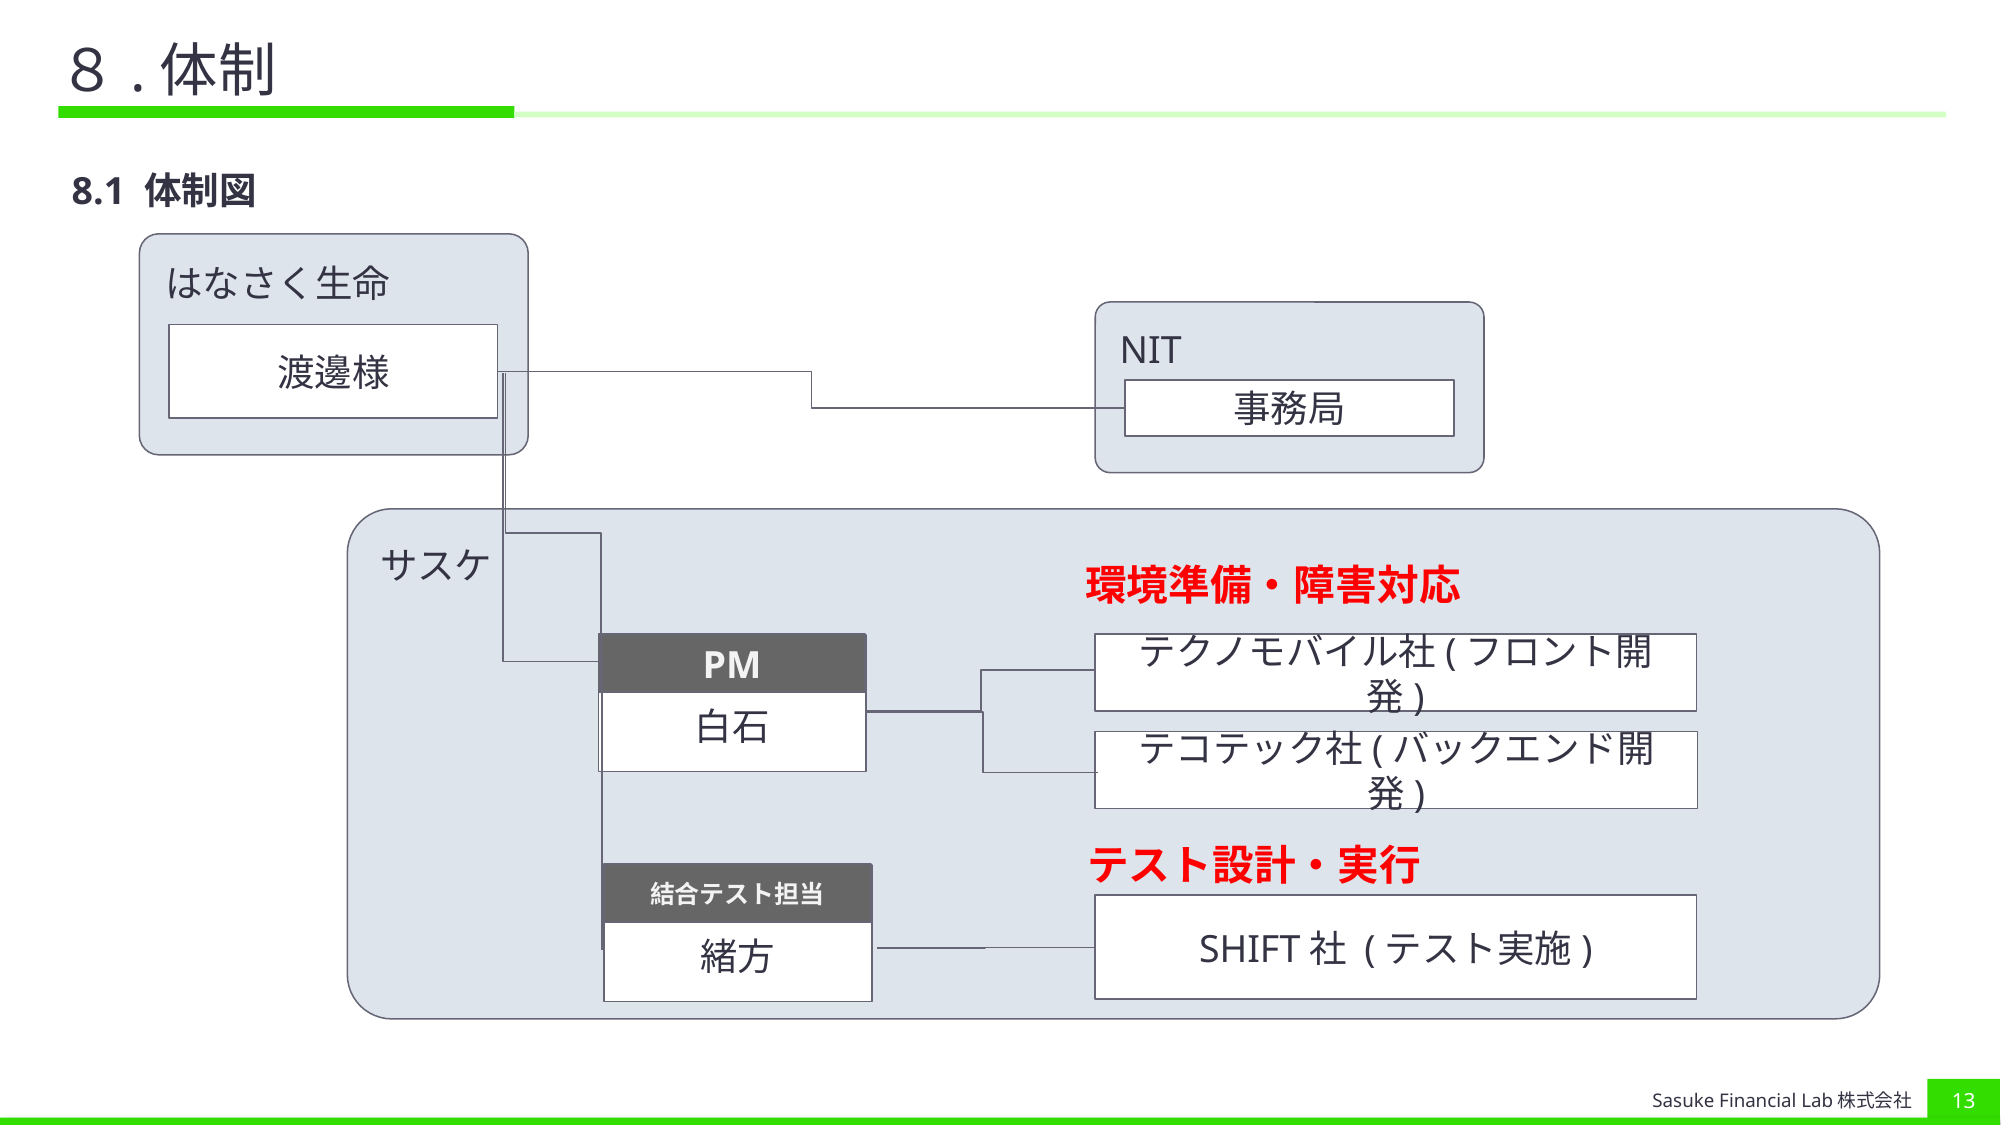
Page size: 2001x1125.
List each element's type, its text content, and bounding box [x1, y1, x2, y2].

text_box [497, 371, 1126, 408]
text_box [502, 408, 602, 950]
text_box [865, 670, 1096, 711]
text_box 環境準備・障害対応 [1070, 542, 1611, 613]
footer Sasuke Financial Lab株式会社 [1628, 1079, 1927, 1120]
text_box サスケ [347, 508, 1880, 1019]
text_box はなさく生命 [139, 233, 529, 455]
text_box 渡邊様 [168, 324, 498, 419]
text_box 白石 [603, 693, 867, 772]
text_box 8.1 体制図 [56, 145, 1947, 1063]
text_box SHIFT社 (テスト実施) [1095, 894, 1697, 1000]
slide_number 12 [1927, 1078, 2000, 1125]
text_box 事務局 [1125, 379, 1454, 437]
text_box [867, 712, 1099, 773]
text_box テクノモバイル社(フロント開発) [1095, 633, 1697, 712]
text_box テコテック社(バックエンド開発) [1095, 731, 1698, 809]
text_box テスト設計・実行 [1072, 823, 1613, 894]
text_box 緒方 [604, 865, 872, 1002]
text_box NIT [1095, 301, 1484, 473]
text_box PM [602, 633, 866, 693]
title ８.体制 [58, 29, 1947, 115]
text_box 結合テスト担当 [604, 864, 871, 923]
